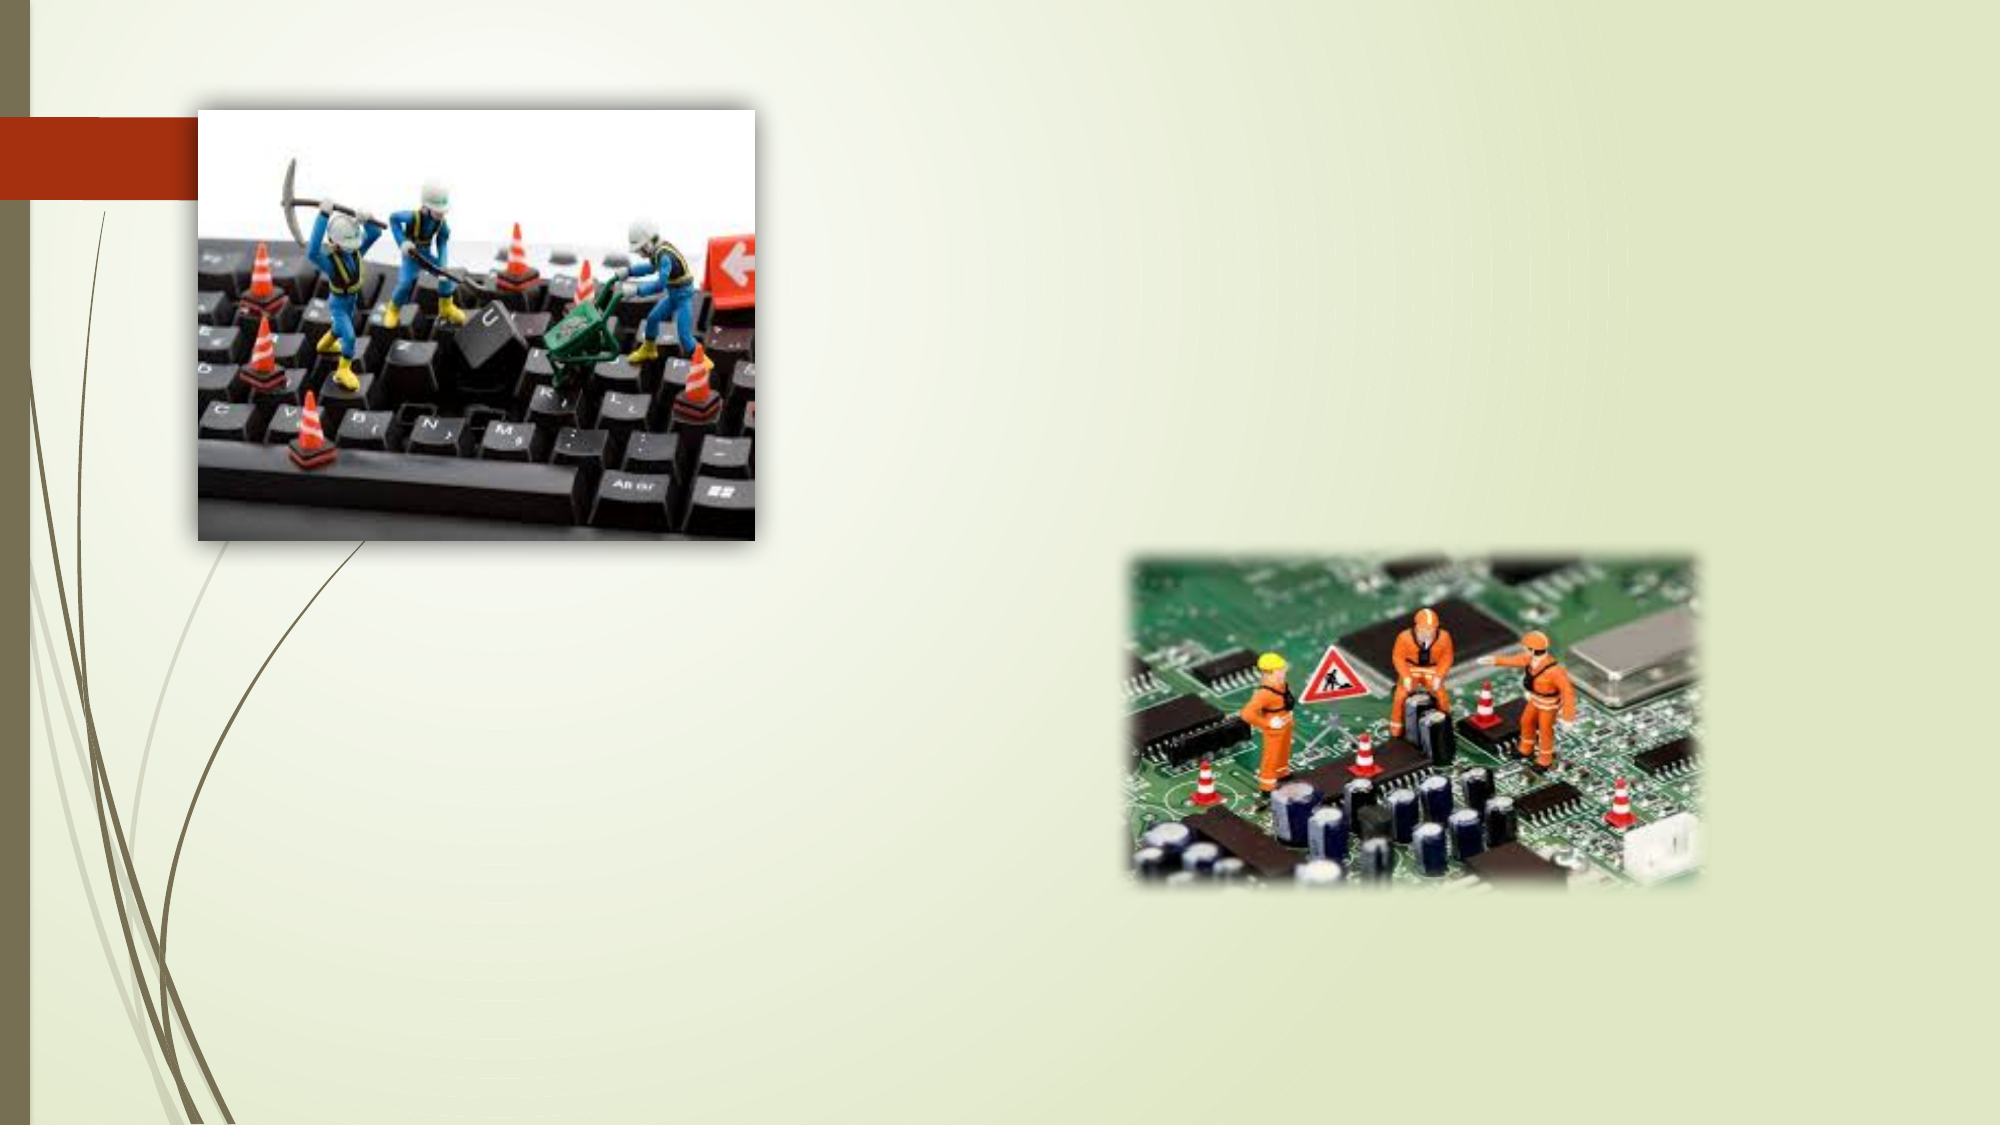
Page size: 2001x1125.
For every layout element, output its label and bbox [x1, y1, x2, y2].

picture [1113, 540, 1713, 899]
picture [198, 110, 755, 542]
